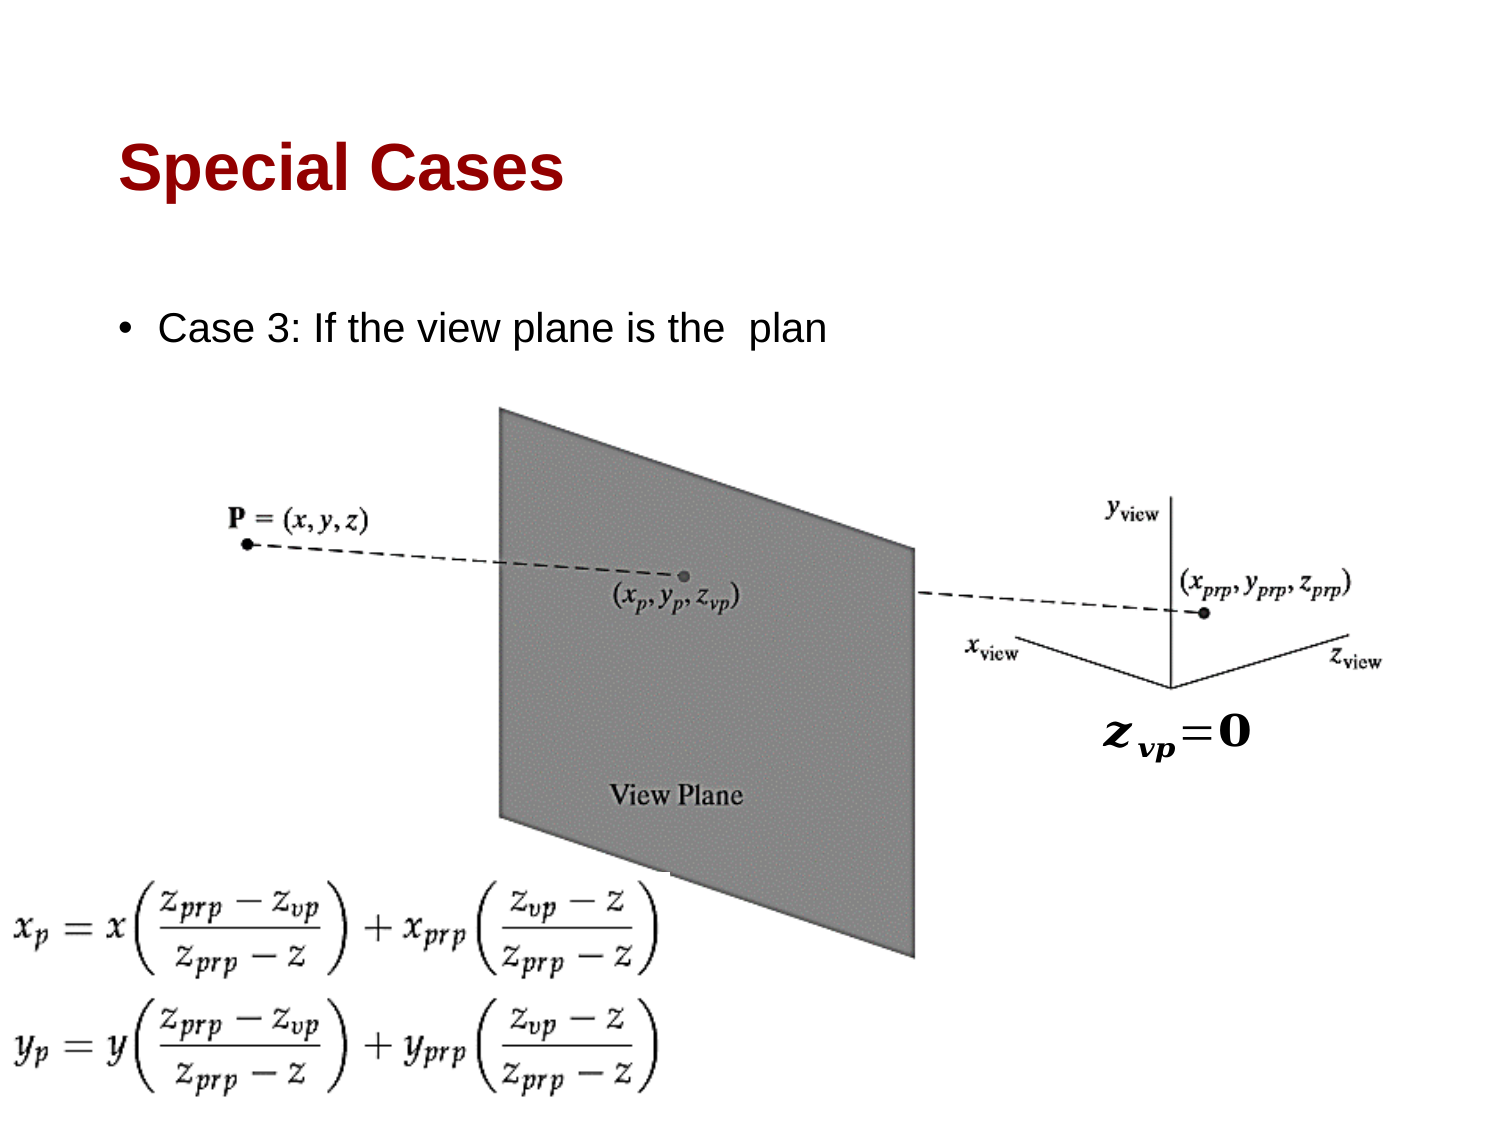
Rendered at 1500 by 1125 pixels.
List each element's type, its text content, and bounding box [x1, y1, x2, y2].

picture [0, 390, 1397, 1105]
title Special Cases [103, 59, 1397, 278]
